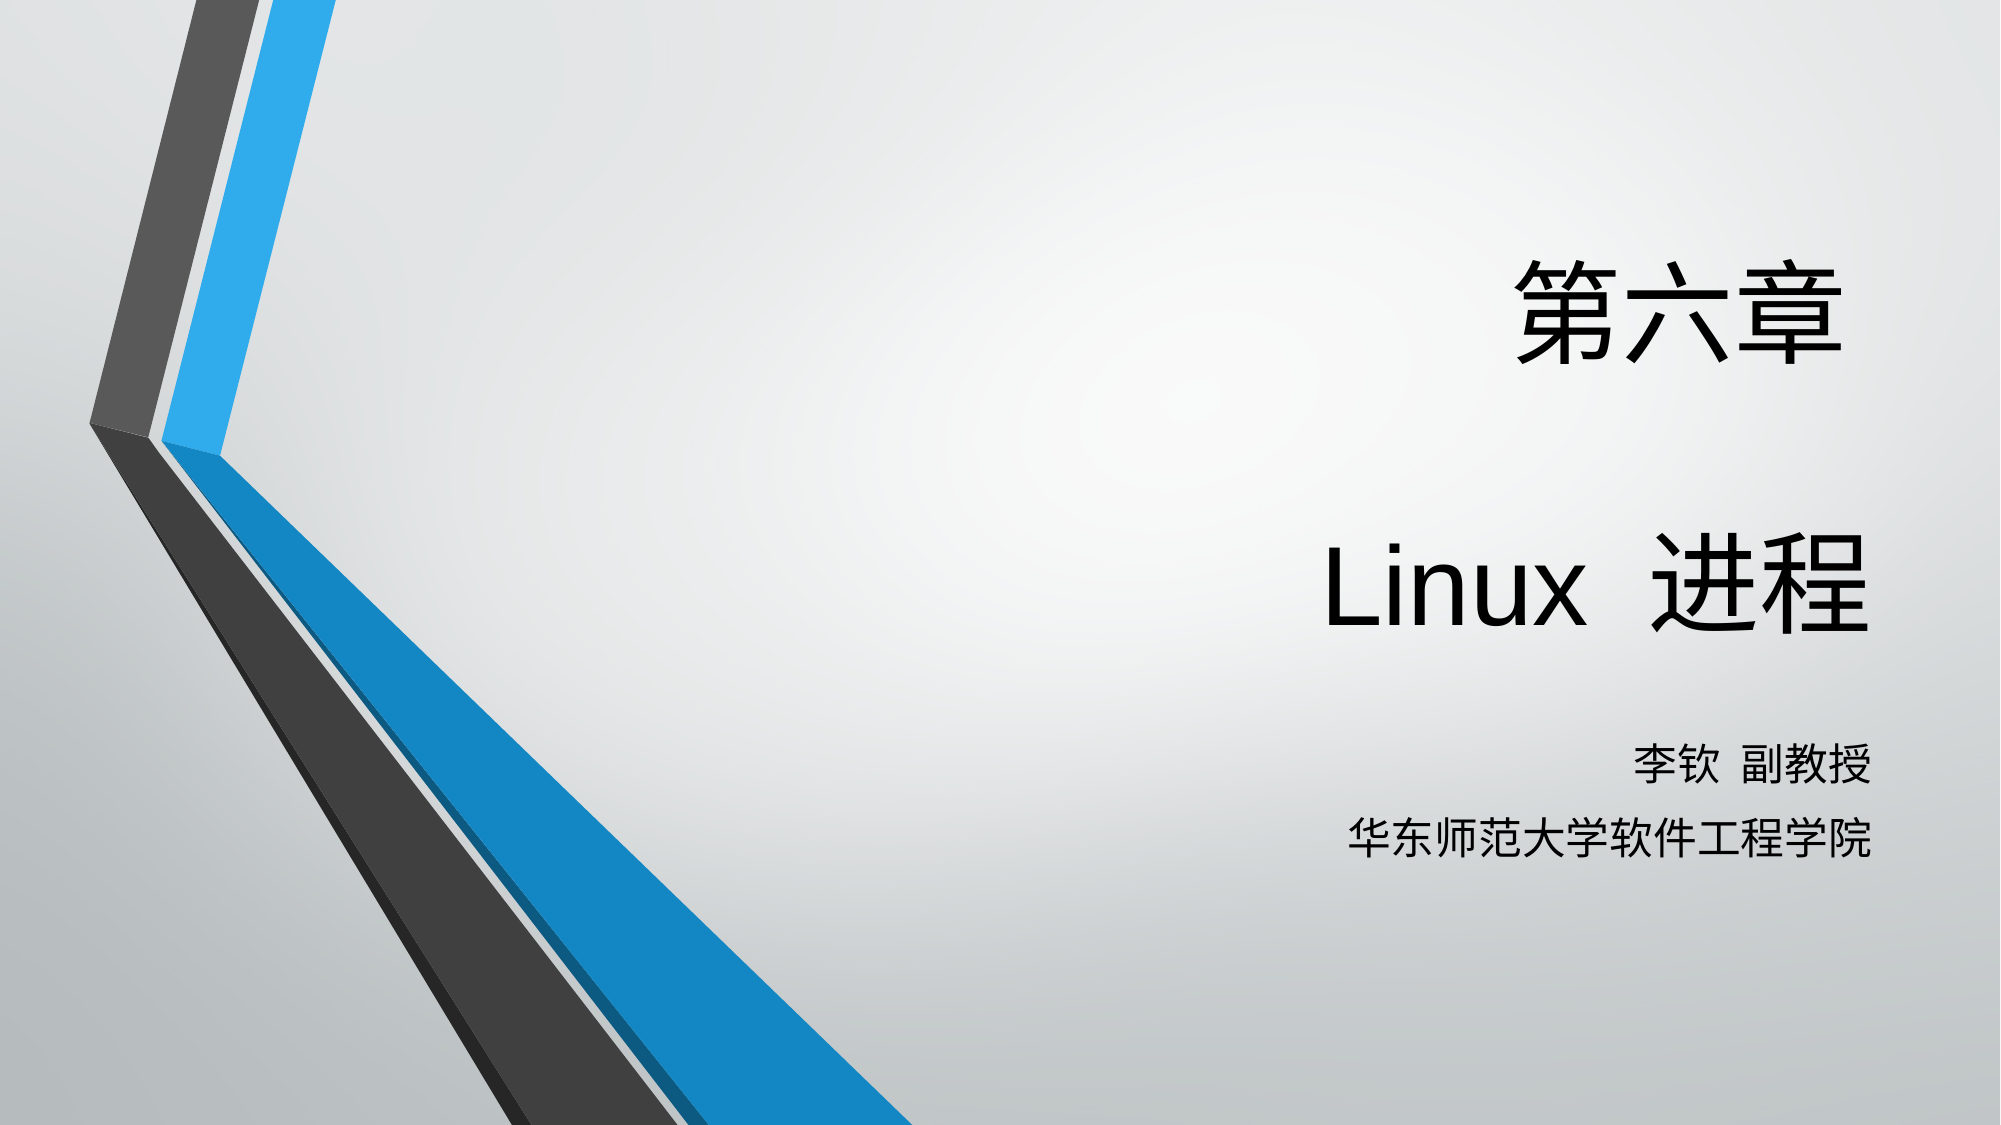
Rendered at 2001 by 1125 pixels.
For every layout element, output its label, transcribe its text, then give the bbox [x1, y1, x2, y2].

title 第六章 Linux 进程 [455, 183, 1887, 656]
subtitle 李钦 副教授 华东师范大学软件工程学院 [740, 655, 1887, 884]
